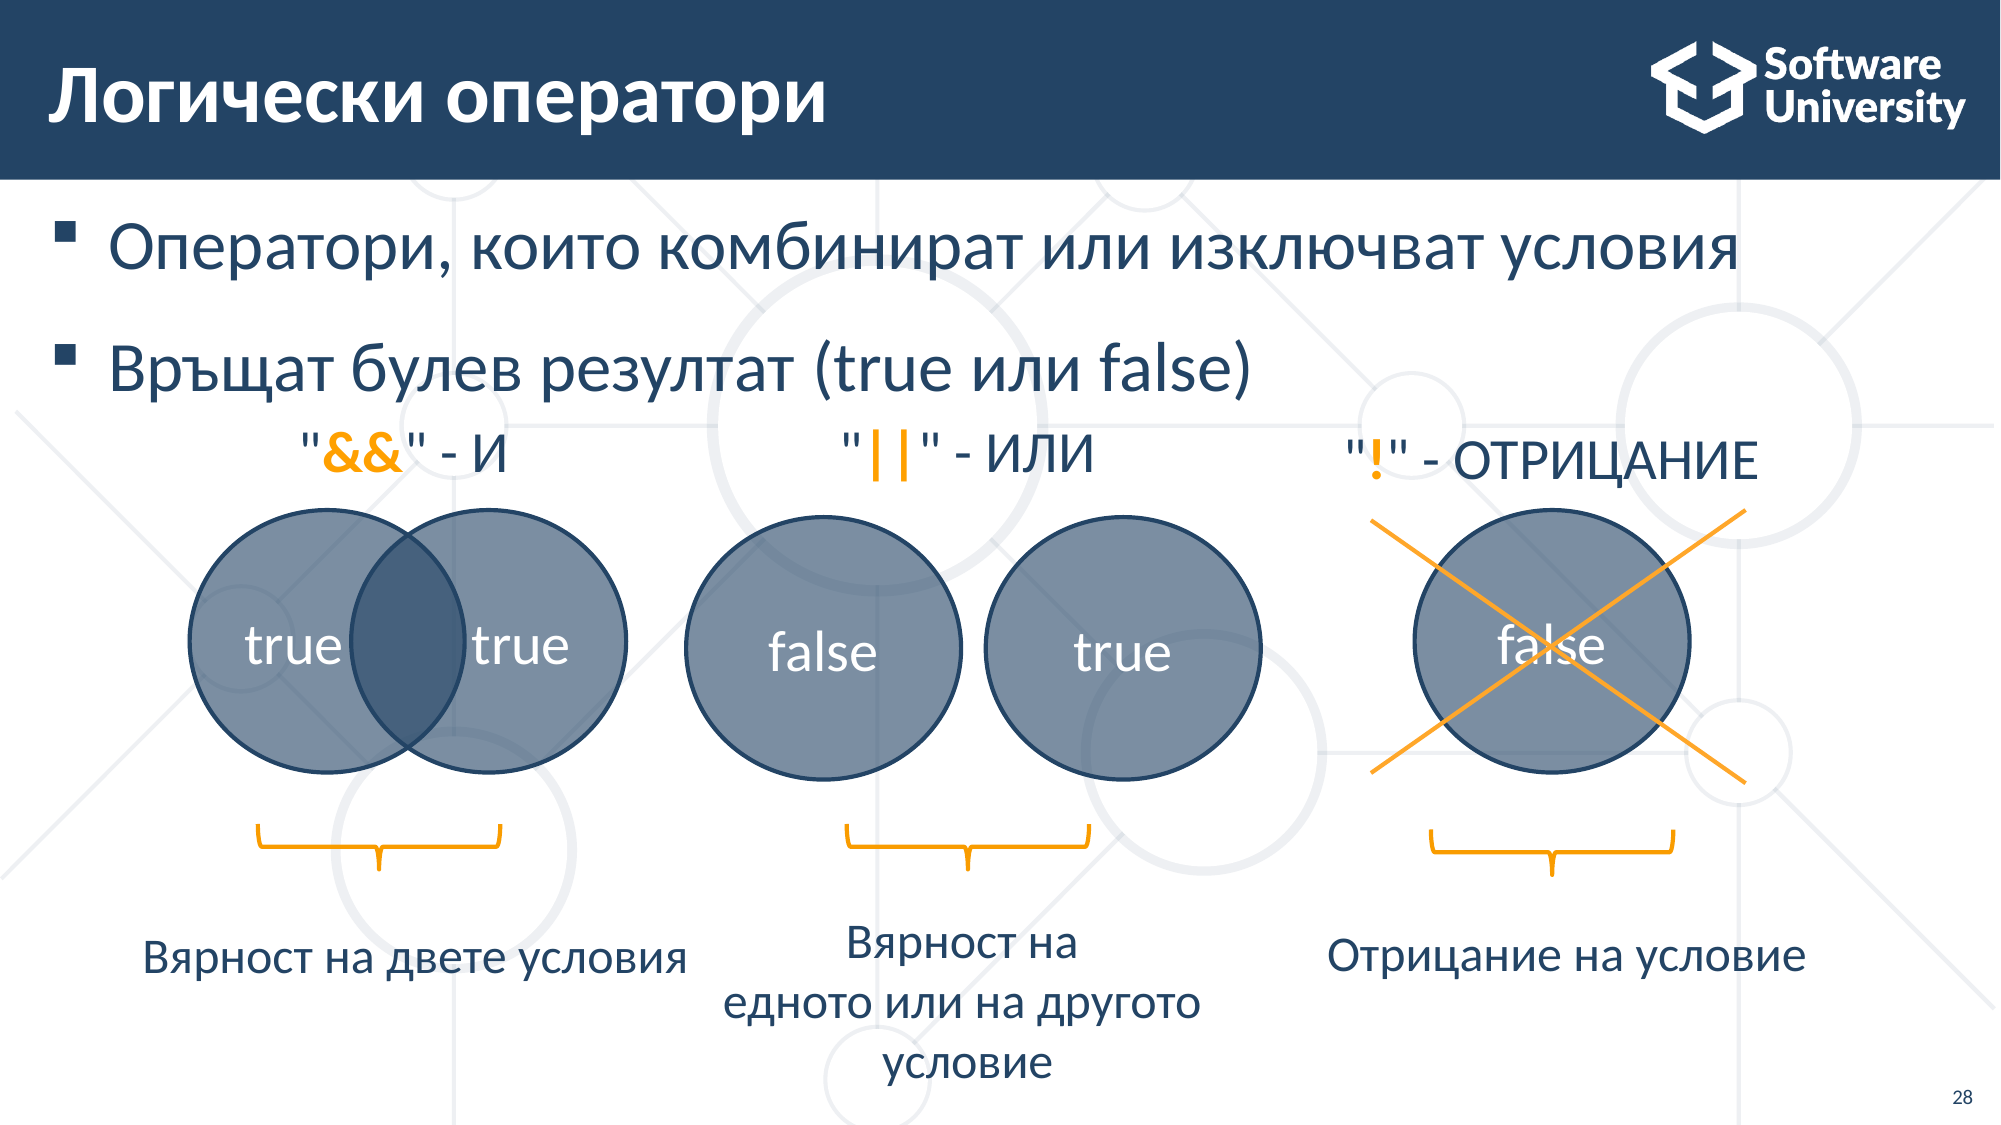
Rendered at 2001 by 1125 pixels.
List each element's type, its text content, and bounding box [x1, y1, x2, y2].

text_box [1370, 509, 1746, 519]
text_box [257, 823, 502, 871]
text_box Вярност на едното или на другото условие [708, 900, 1228, 1096]
title Логически оператори [31, 16, 1625, 162]
text_box true [349, 507, 629, 775]
text_box false [684, 514, 964, 782]
text_box true [983, 514, 1263, 782]
text_box [845, 823, 1090, 871]
text_box "!" - ОТРИЦАНИЕ [1329, 414, 1775, 499]
text_box [1430, 829, 1675, 876]
text_box "&&" - И [284, 407, 524, 492]
text_box Вярност на двете условия [127, 916, 704, 992]
text_box true [187, 507, 408, 775]
slide_number 28 [1927, 1067, 1989, 1117]
list Оператори, които комбинират или изключват условия Връщат булев резултат (true или false) [31, 179, 1968, 1094]
text_box "||" - ИЛИ [824, 407, 1111, 492]
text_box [1370, 519, 1746, 784]
picture [1651, 41, 1966, 134]
text_box Отрицание на условие [1312, 913, 1822, 989]
